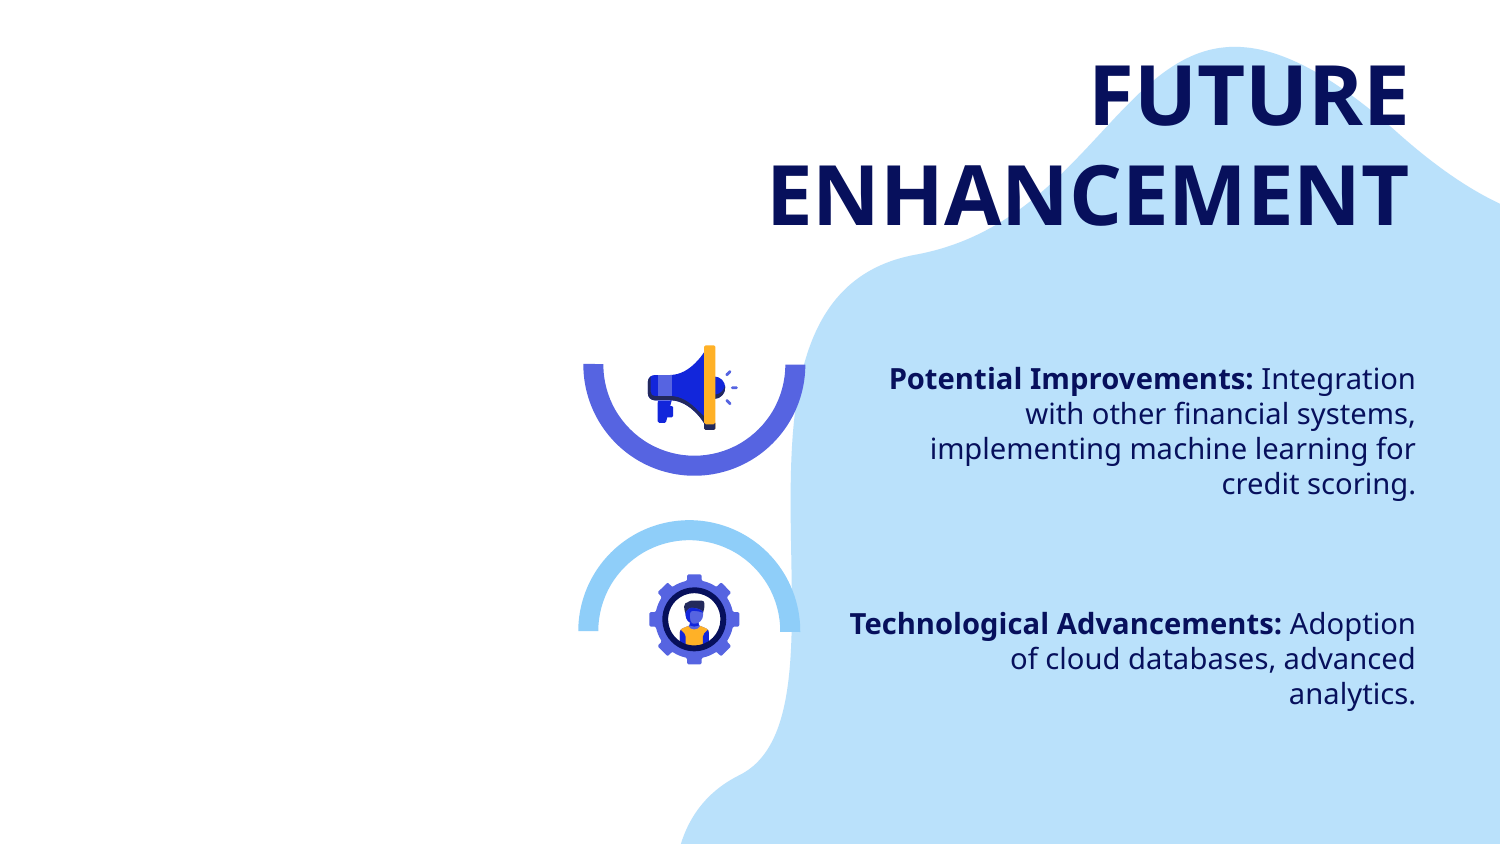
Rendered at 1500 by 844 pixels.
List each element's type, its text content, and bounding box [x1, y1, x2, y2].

title FUTURE ENHANCEMENT [693, 27, 1425, 257]
text_box [583, 363, 806, 476]
subtitle Potential Improvements: Integration with other financial systems, implementing machine learning for credit scoring. Technological Advancements: Adoption of cloud databases, advanced analytics. [789, 345, 1432, 719]
text_box [578, 520, 801, 633]
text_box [647, 345, 739, 431]
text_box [648, 574, 740, 665]
